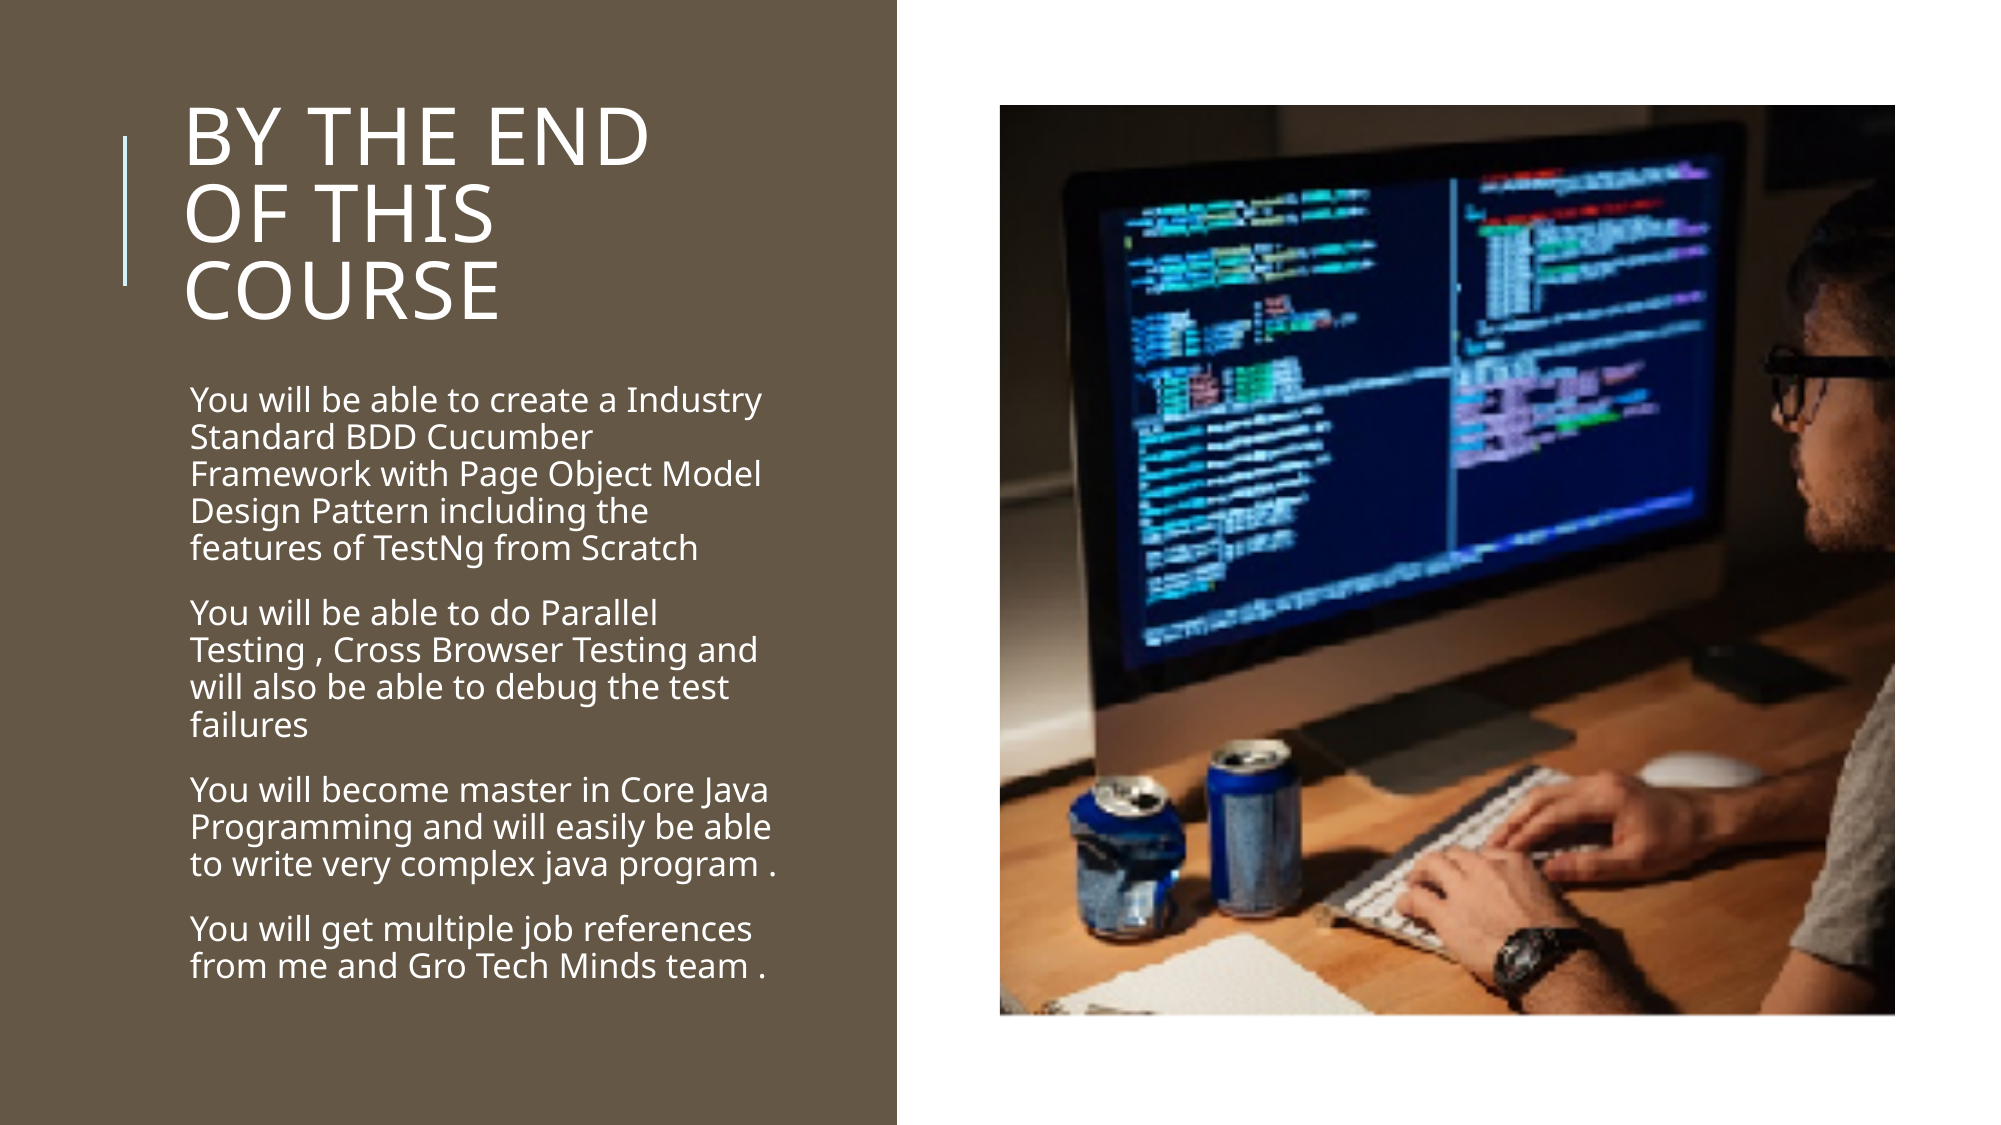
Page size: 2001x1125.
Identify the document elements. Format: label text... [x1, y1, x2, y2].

picture [999, 104, 1896, 1021]
list You will be able to create a Industry Standard BDD Cucumber Framework with Page Object Model Design Pattern including the features of TestNg from Scratch You will be able to do Parallel Testing , Cross Browser Testing and will also be able to debug the test failures You will become master in Core Java Programming and will easily be able to write very complex java program . You will get multiple job references from me and Gro Tech Minds team . [168, 375, 790, 1020]
title By the End of this Course [168, 96, 788, 342]
text_box [0, 0, 898, 1125]
